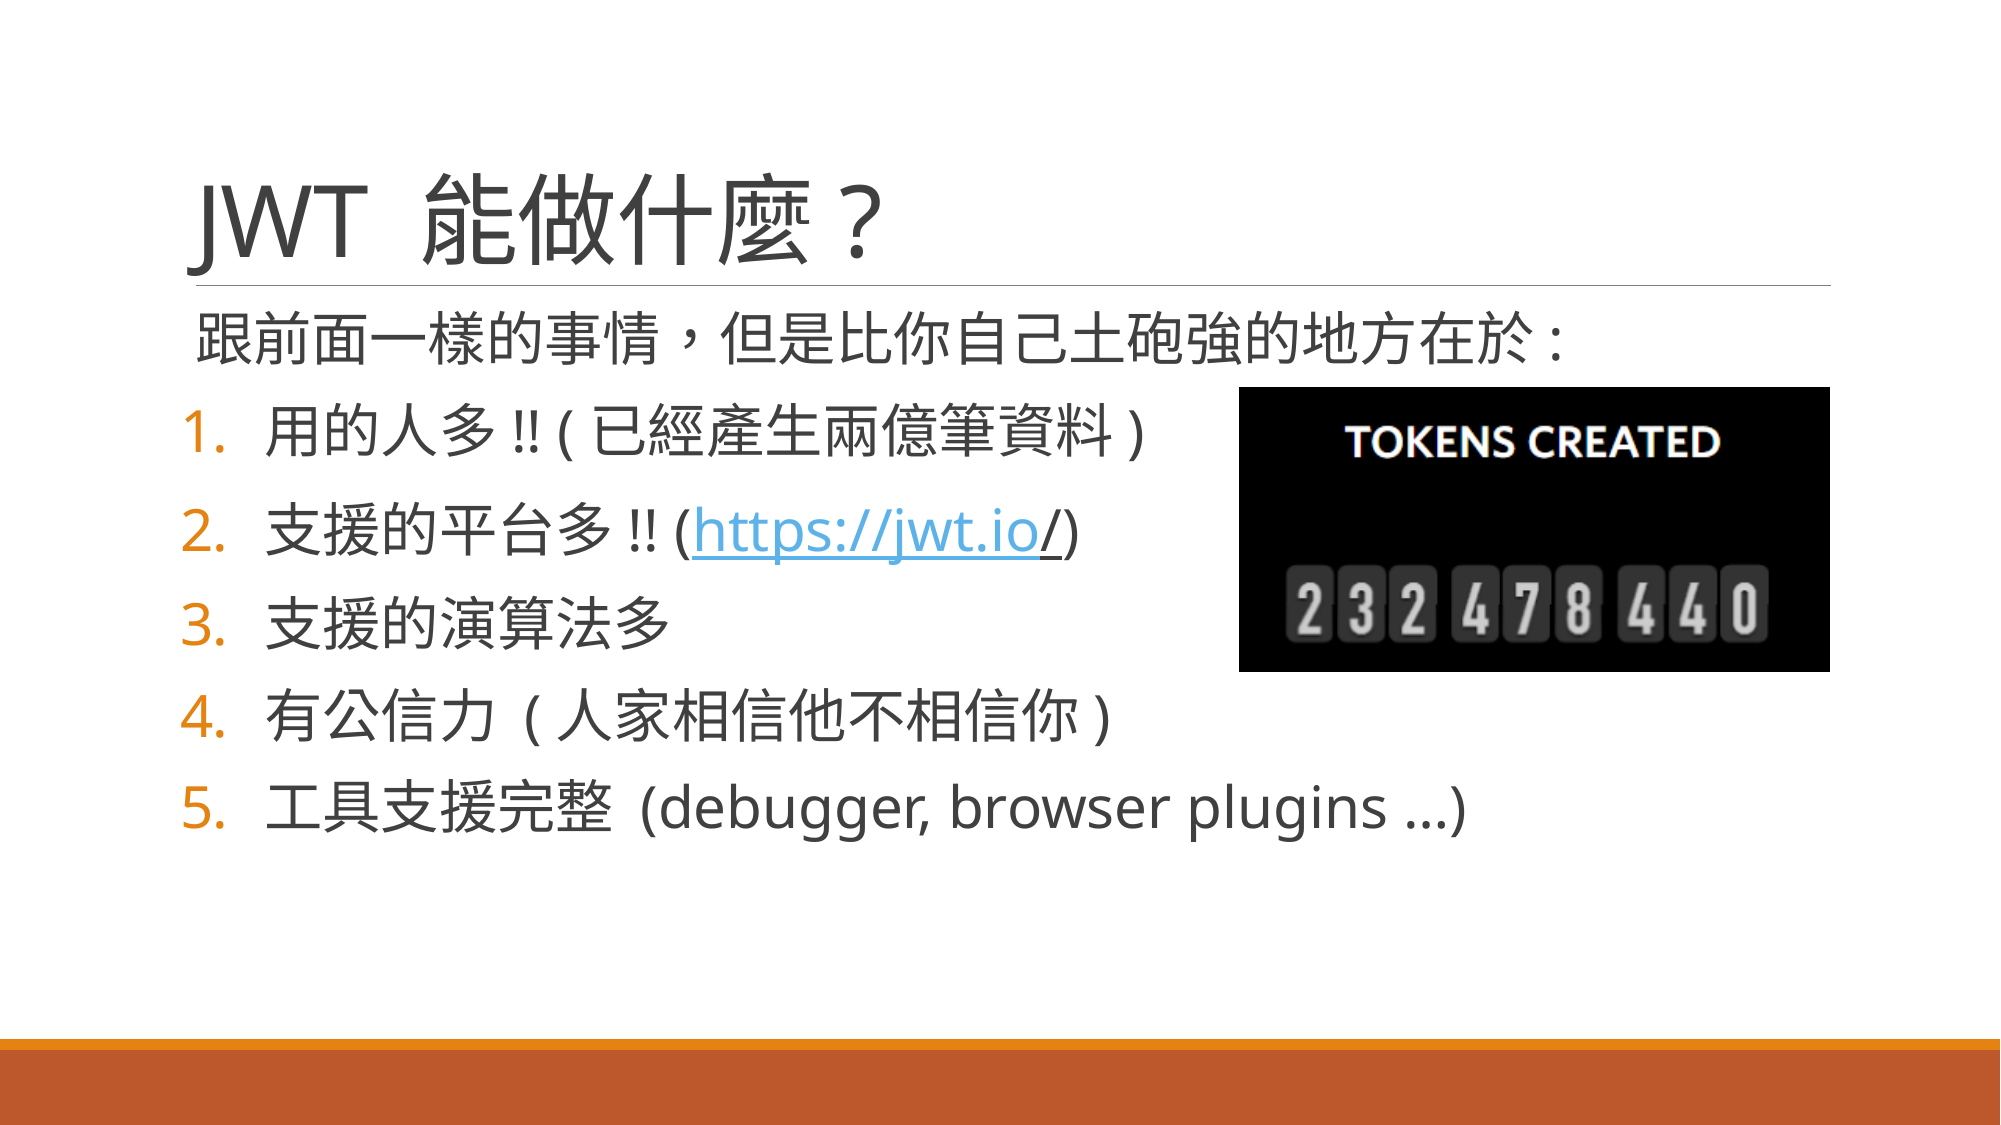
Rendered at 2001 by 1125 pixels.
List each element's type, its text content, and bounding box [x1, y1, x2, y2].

title JWT 能做什麼? [180, 47, 1830, 285]
list 跟前面一樣的事情，但是比你自己土砲強的地方在於: 用的人多!! (已經產生兩億筆資料) 支援的平台多!! (https://jwt.io/) 支援的演算法多 有公信力 (人家相信他不相信你) 工具支援完整 (debugger, browser plugins …) [180, 302, 1830, 963]
picture [1238, 387, 1831, 673]
